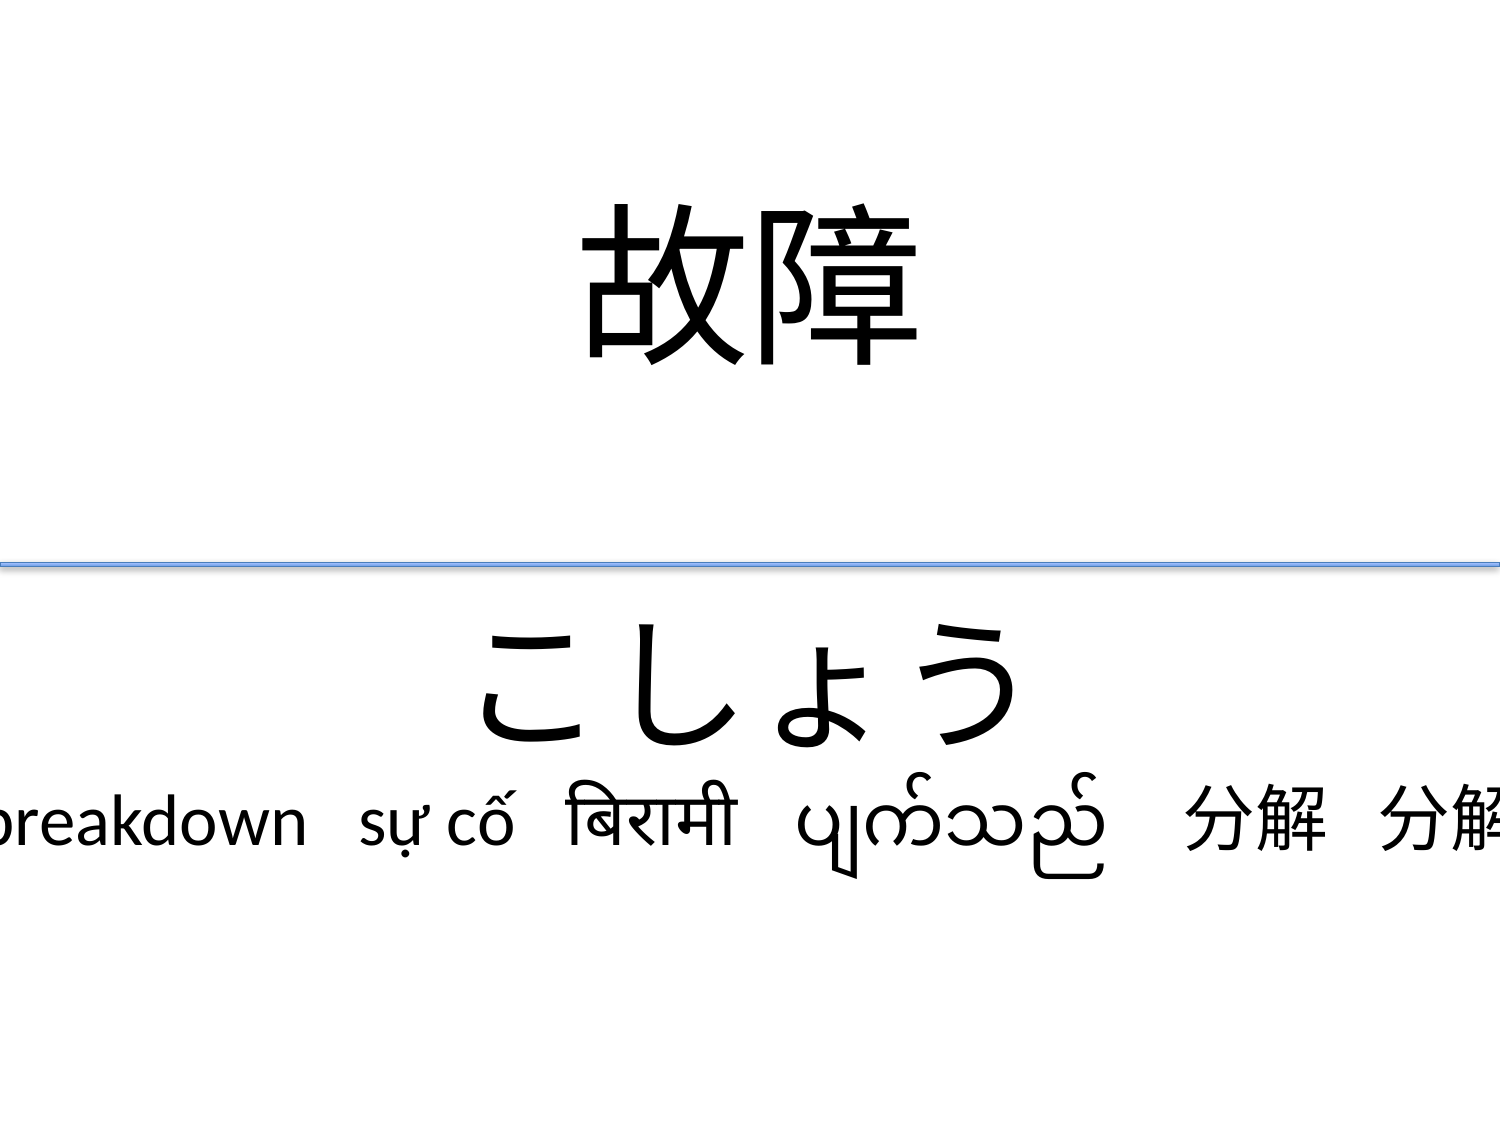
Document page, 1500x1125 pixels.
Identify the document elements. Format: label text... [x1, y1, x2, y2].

text_box 故障 [560, 168, 940, 394]
text_box [0, 562, 1500, 567]
text_box breakdown sự cố बिरामी ပျက်သည် 分解 分解 [0, 764, 1500, 868]
text_box こしょう [443, 584, 1057, 764]
